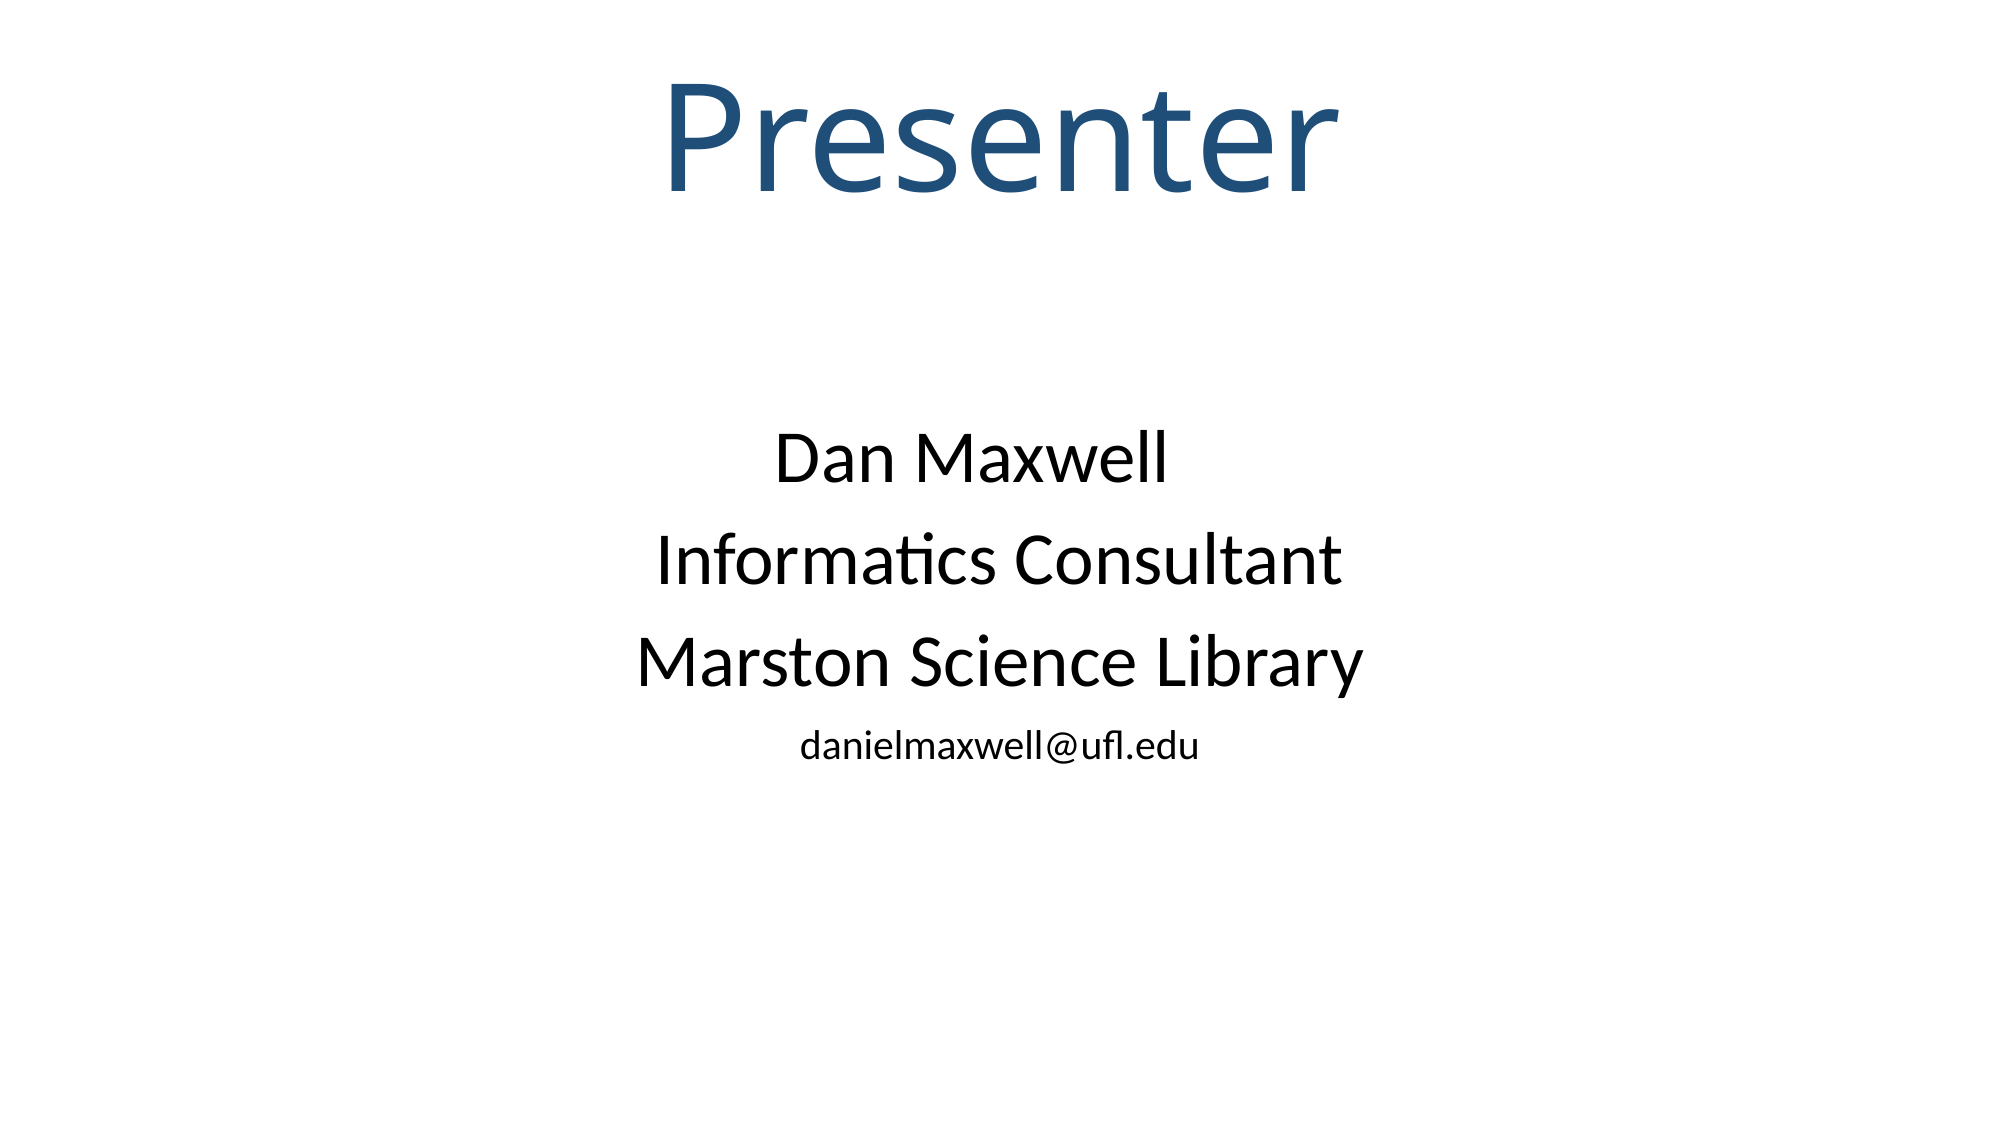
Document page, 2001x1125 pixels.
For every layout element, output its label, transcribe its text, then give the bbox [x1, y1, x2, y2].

text_box Presenter [249, 53, 1750, 233]
list Dan Maxwell Informatics Consultant Marston Science Library danielmaxwell@ufl.edu [137, 299, 1863, 1014]
